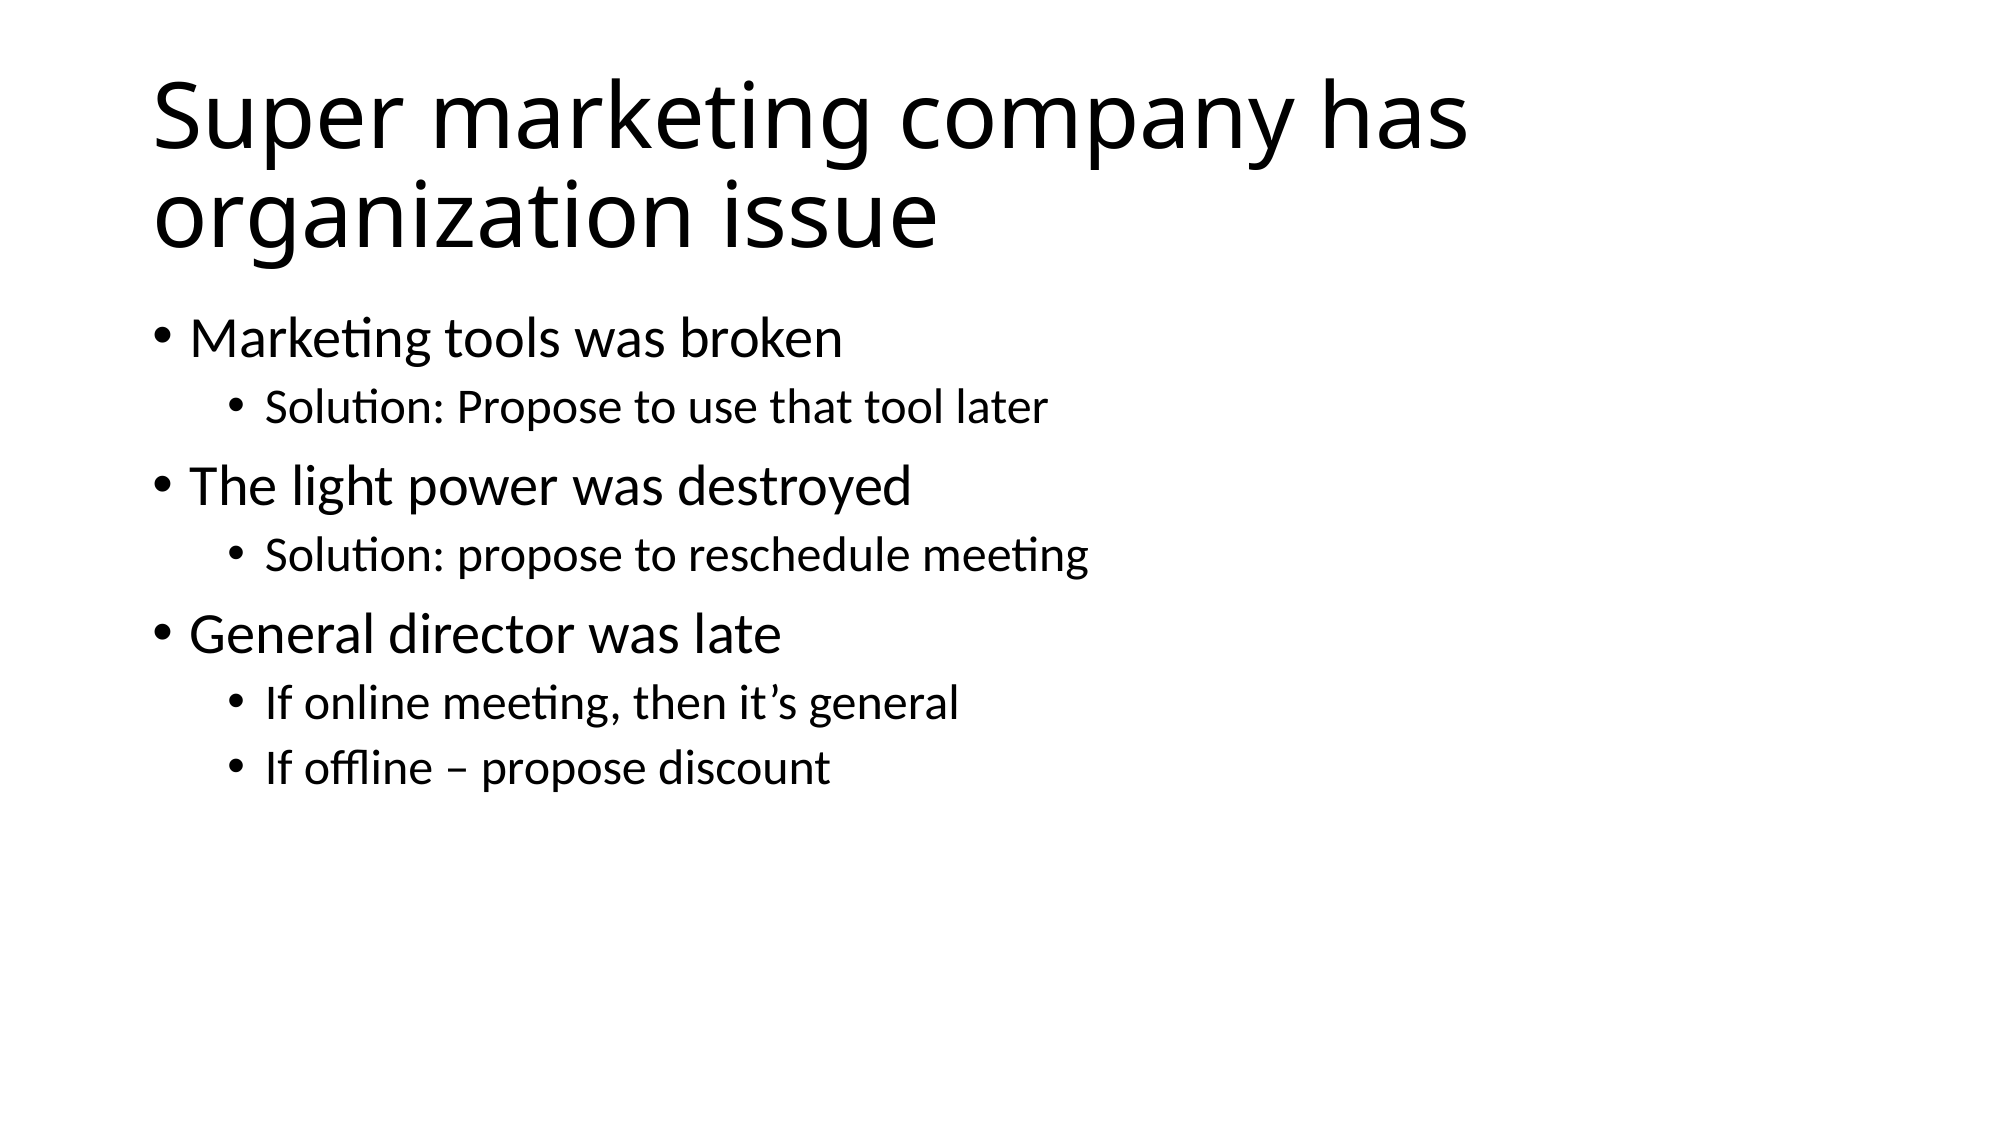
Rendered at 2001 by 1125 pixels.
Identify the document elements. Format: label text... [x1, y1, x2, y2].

list Marketing tools was broken Solution: Propose to use that tool later The light power was destroyed Solution: propose to reschedule meeting General director was late If online meeting, then it’s general If offline – propose discount [137, 299, 1863, 1014]
title Super marketing company has organization issue [137, 59, 1863, 278]
